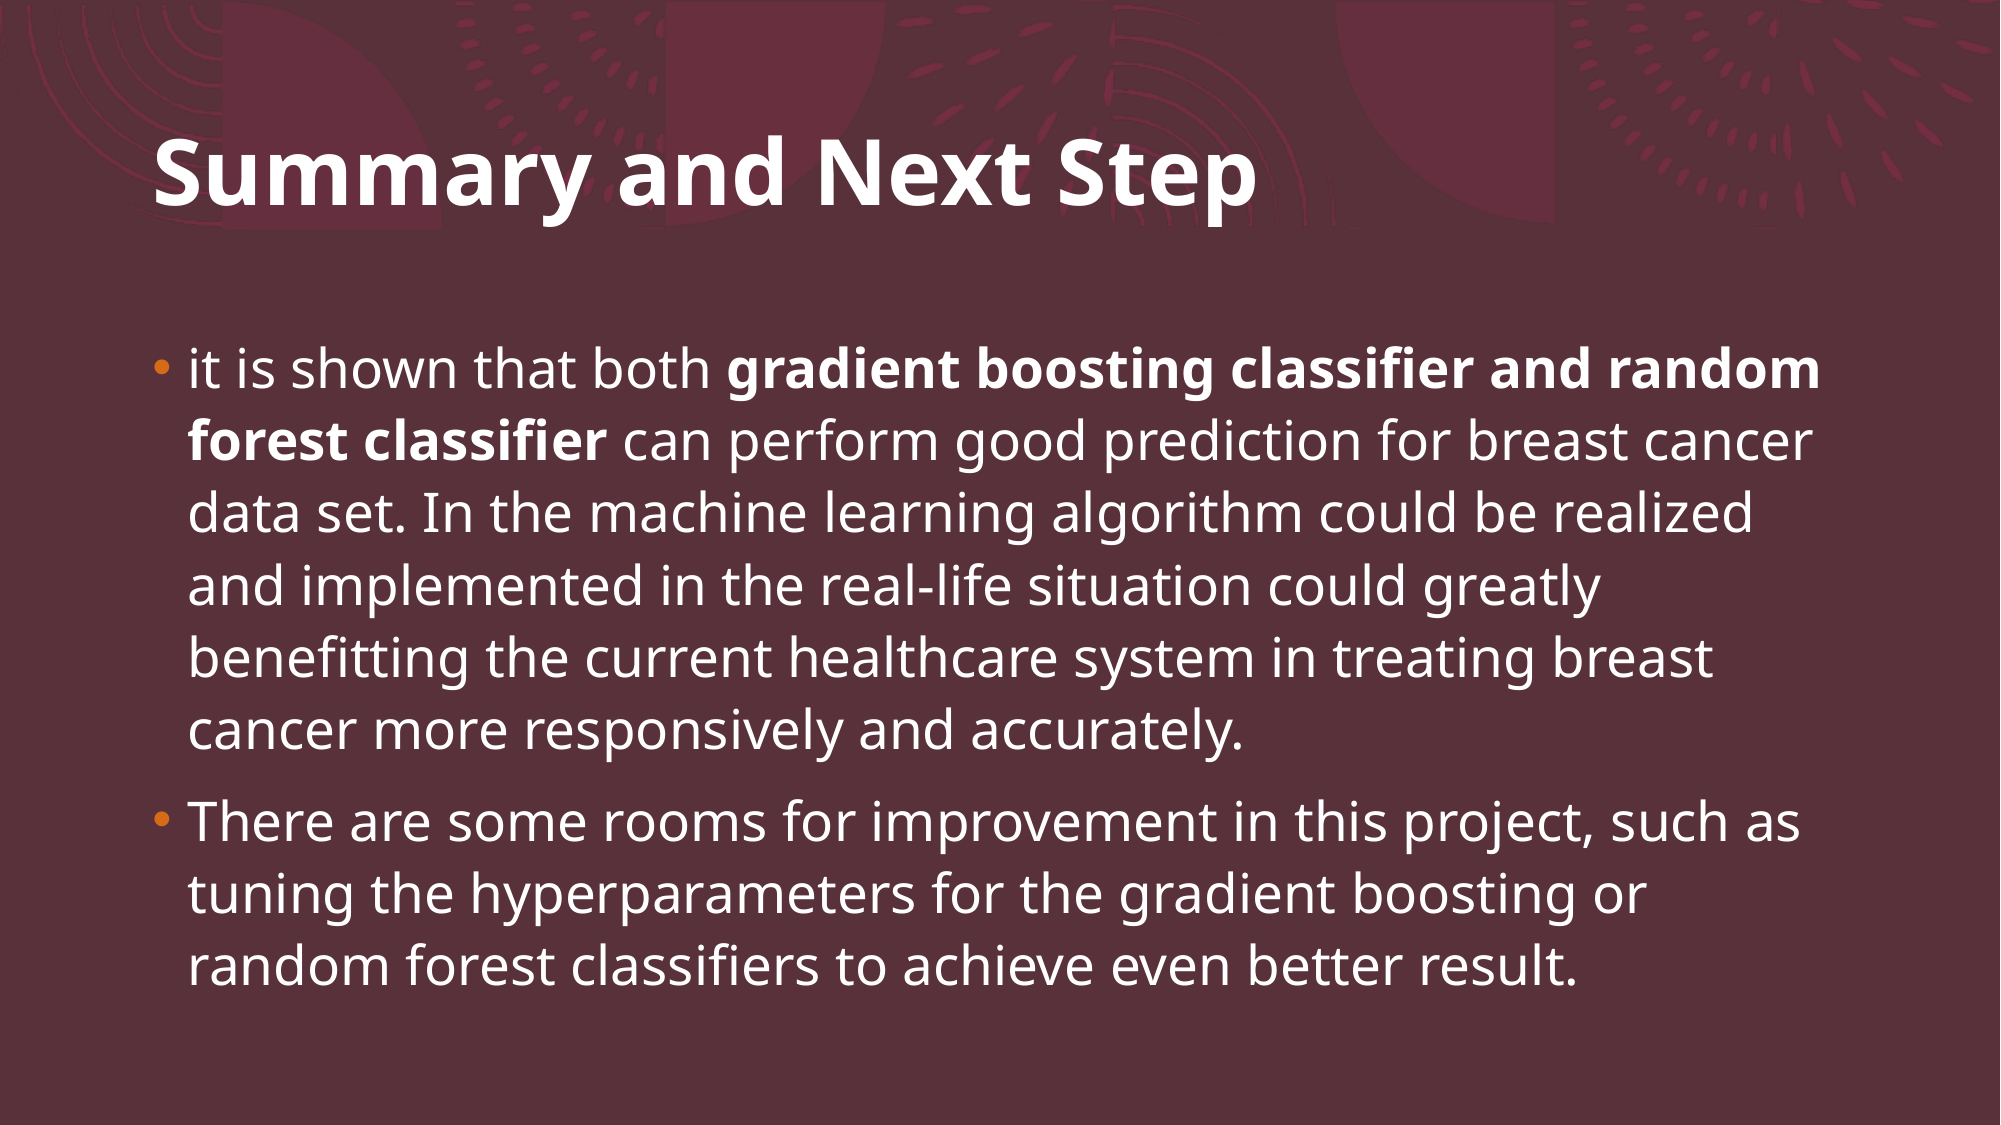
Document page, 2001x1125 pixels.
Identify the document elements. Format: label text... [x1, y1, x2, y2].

title Summary and Next Step [137, 60, 1863, 278]
list it is shown that both gradient boosting classifier and random forest classifier can perform good prediction for breast cancer data set. In the machine learning algorithm could be realized and implemented in the real-life situation could greatly benefitting the current healthcare system in treating breast cancer more responsively and accurately. There are some rooms for improvement in this project, such as tuning the hyperparameters for the gradient boosting or random forest classifiers to achieve even better result. [137, 319, 1863, 1009]
